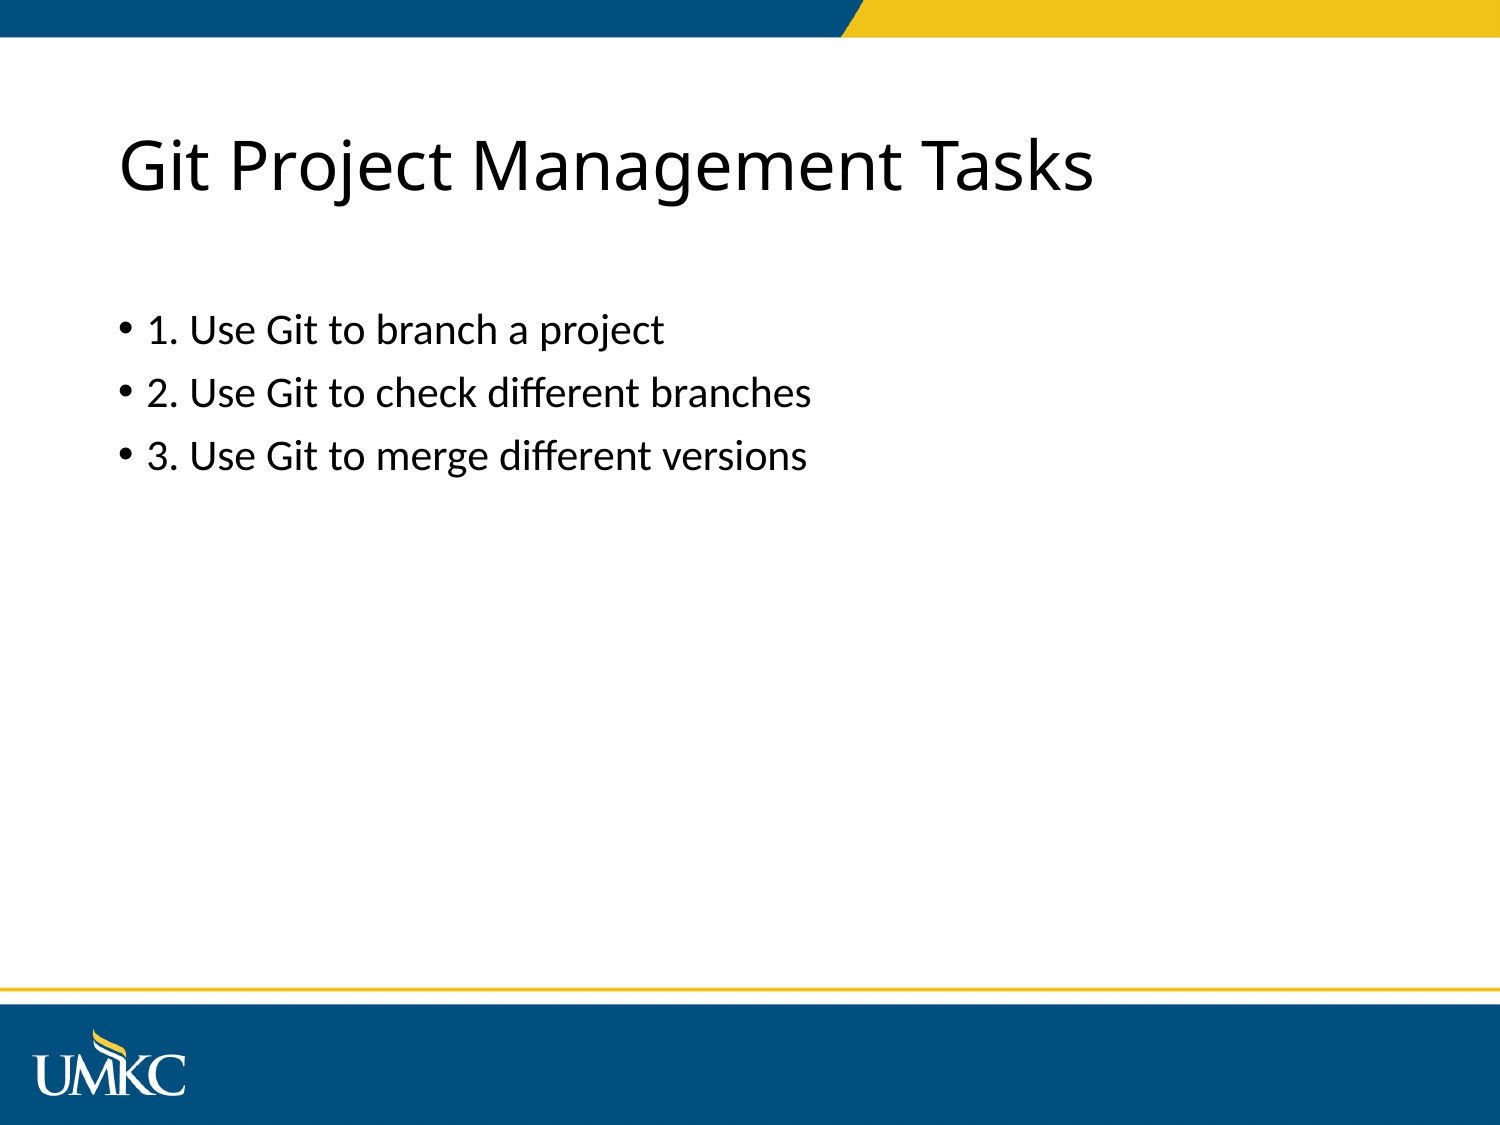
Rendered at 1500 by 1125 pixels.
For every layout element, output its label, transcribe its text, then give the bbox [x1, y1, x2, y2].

title Git Project Management Tasks [103, 59, 1397, 278]
list 1. Use Git to branch a project 2. Use Git to check different branches 3. Use Git to merge different versions [103, 299, 1397, 1014]
picture [0, 0, 1500, 1125]
